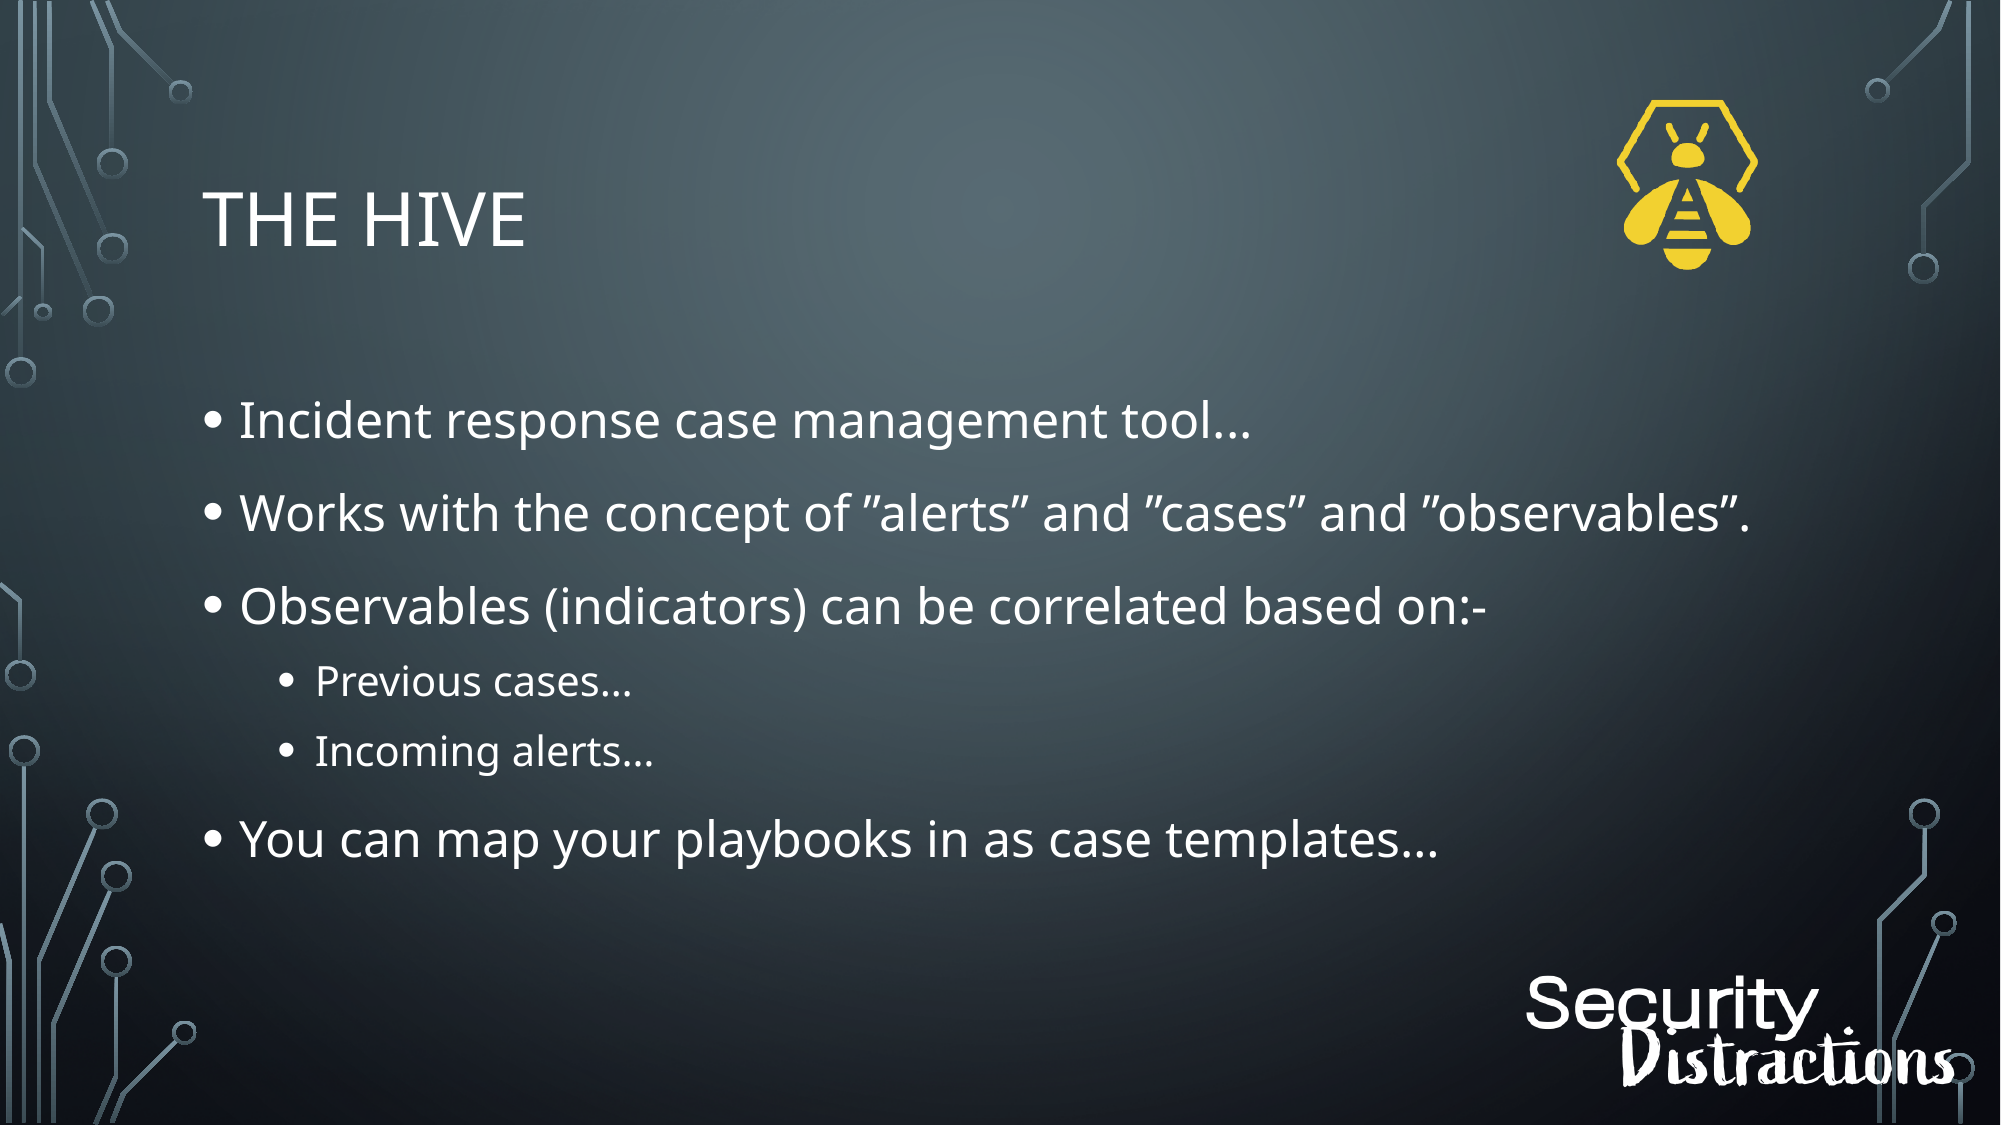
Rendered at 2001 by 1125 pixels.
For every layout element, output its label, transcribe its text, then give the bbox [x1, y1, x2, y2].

title The Hive [187, 101, 1813, 344]
list Incident response case management tool... Works with the concept of ”alerts” and ”cases” and ”observables”. Observables (indicators) can be correlated based on:- Previous cases… Incoming alerts… You can map your playbooks in as case templates… [187, 369, 1813, 950]
picture [1523, 844, 1959, 1125]
picture [1602, 70, 1770, 299]
